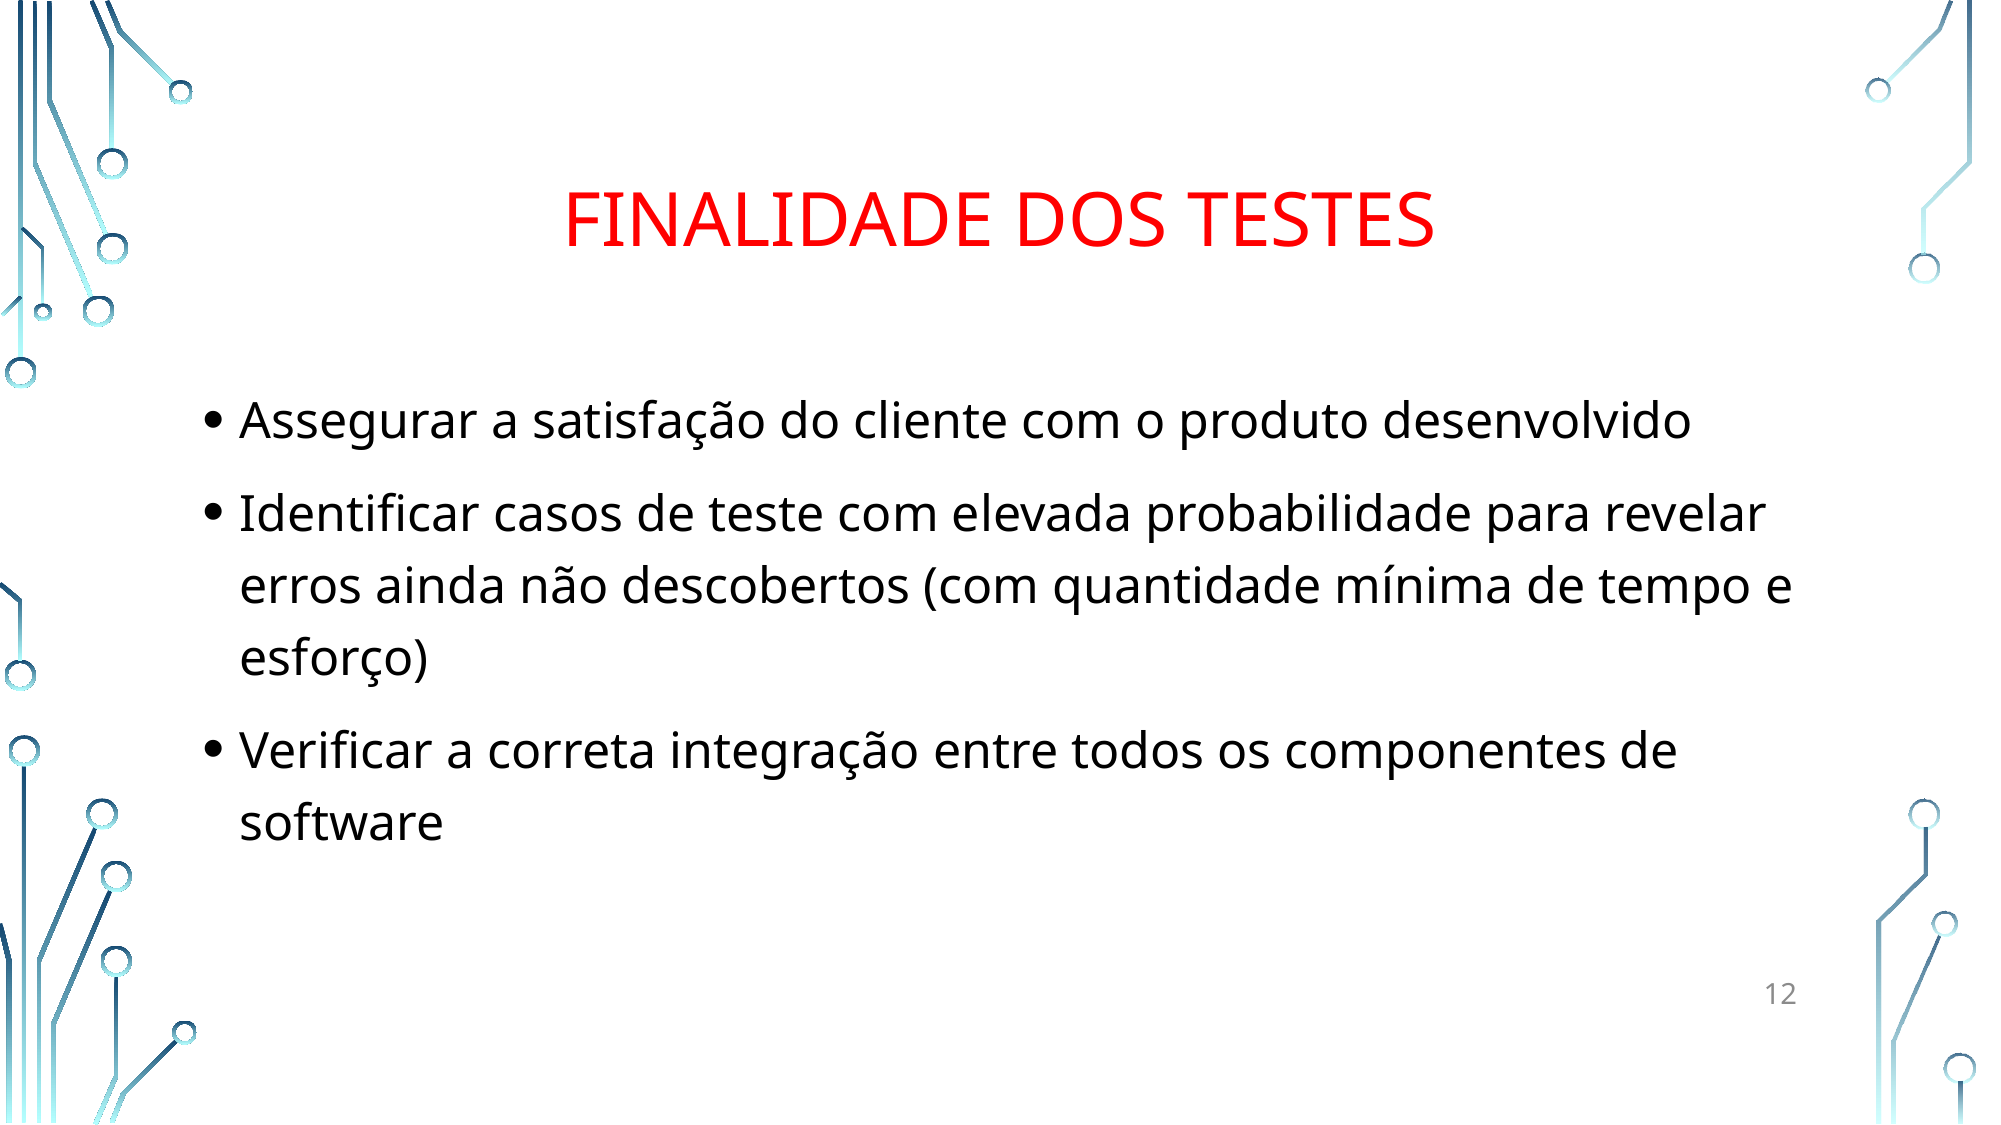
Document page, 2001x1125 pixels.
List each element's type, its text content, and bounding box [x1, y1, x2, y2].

list Assegurar a satisfação do cliente com o produto desenvolvido Identificar casos de teste com elevada probabilidade para revelar erros ainda não descobertos (com quantidade mínima de tempo e esforço) Verificar a correta integração entre todos os componentes de software [187, 369, 1813, 950]
slide_number 12 [1685, 965, 1813, 1025]
title Finalidade dos testes [187, 101, 1813, 344]
